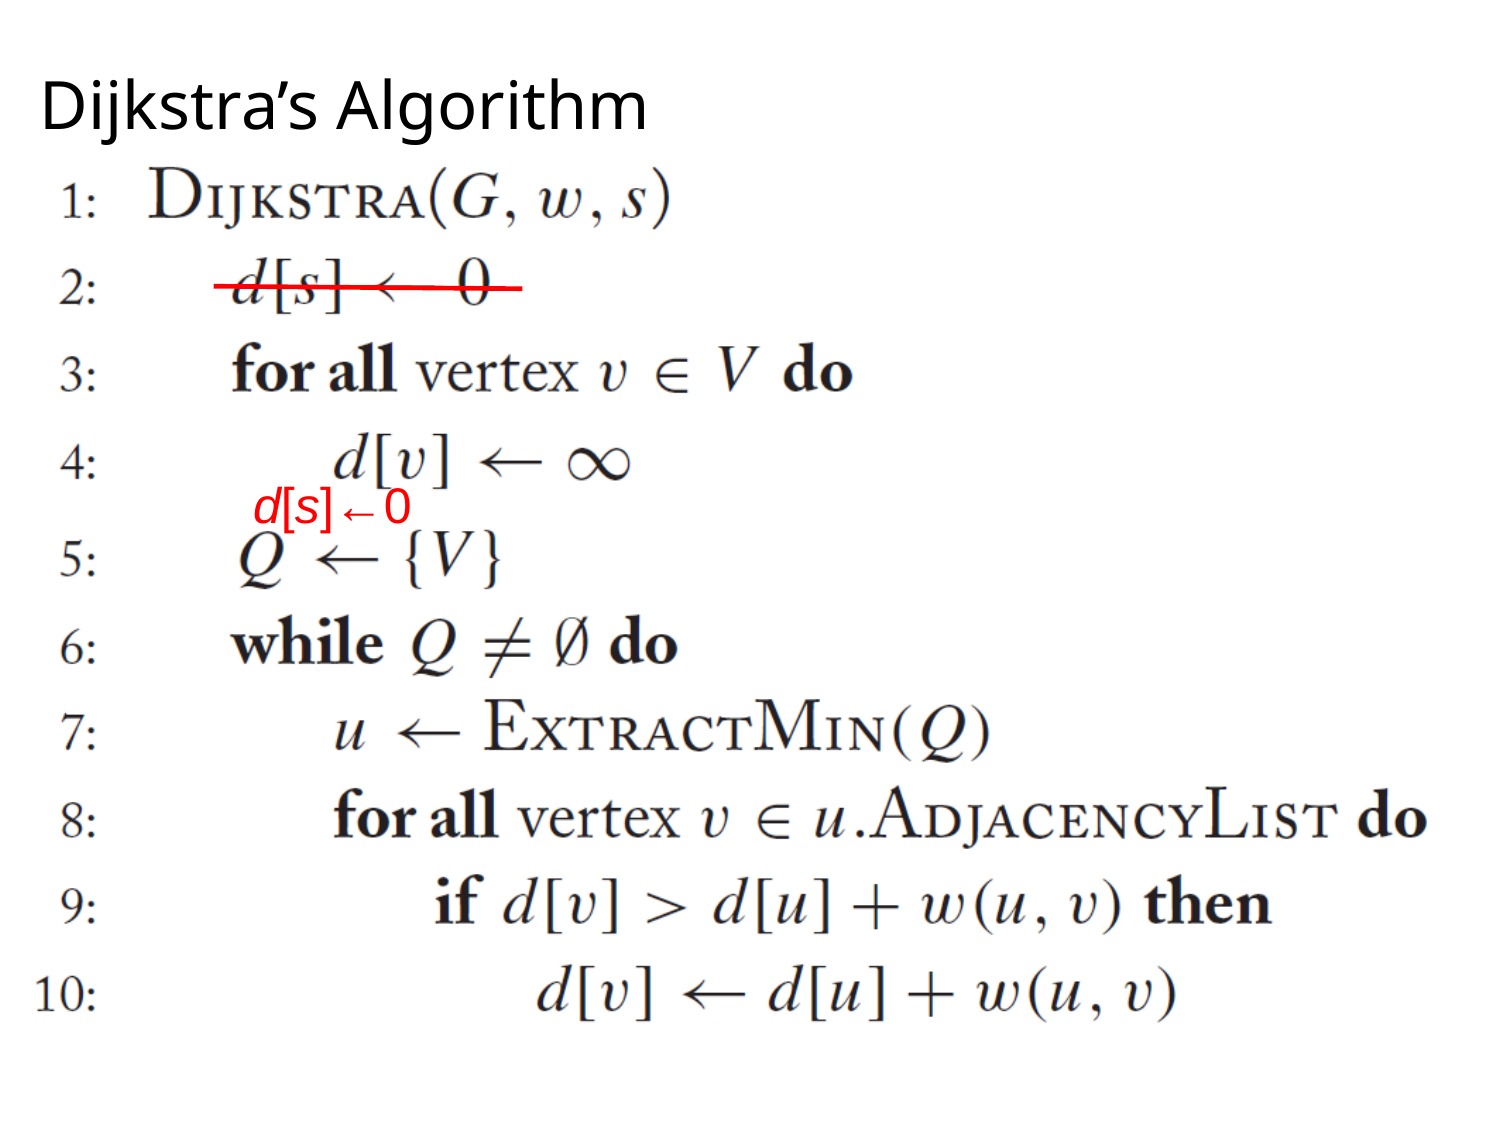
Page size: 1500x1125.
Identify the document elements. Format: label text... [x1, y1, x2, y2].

title Dijkstra’s Algorithm [24, 18, 1451, 188]
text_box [213, 285, 523, 289]
picture [24, 163, 1435, 1025]
